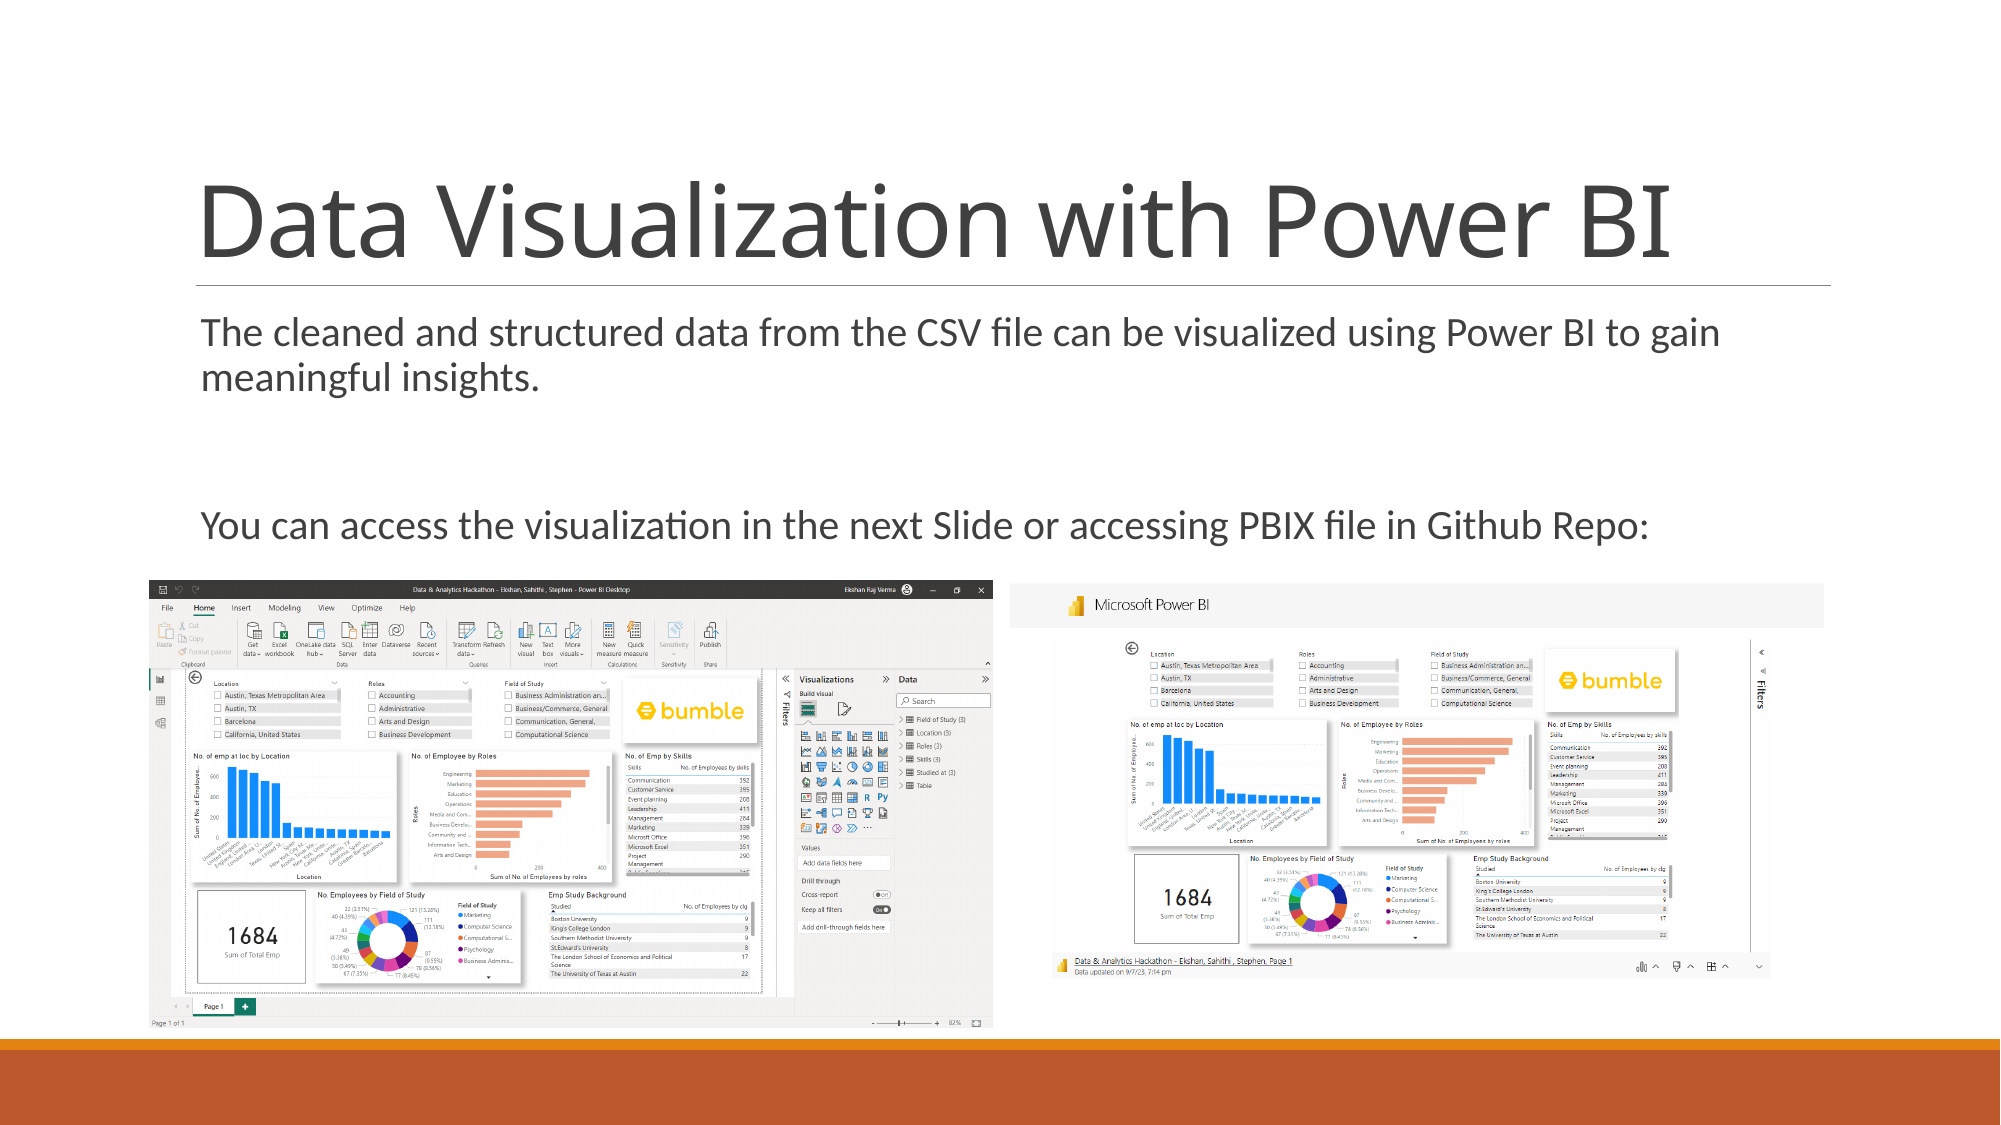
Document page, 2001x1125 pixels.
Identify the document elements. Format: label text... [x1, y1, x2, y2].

picture [148, 580, 993, 1028]
picture [1009, 567, 1825, 988]
list The cleaned and structured data from the CSV file can be visualized using Power BI to gain meaningful insights. You can access the visualization in the next Slide or accessing PBIX file in Github Repo: [200, 302, 1851, 963]
title Data Visualization with Power BI [180, 47, 1830, 285]
